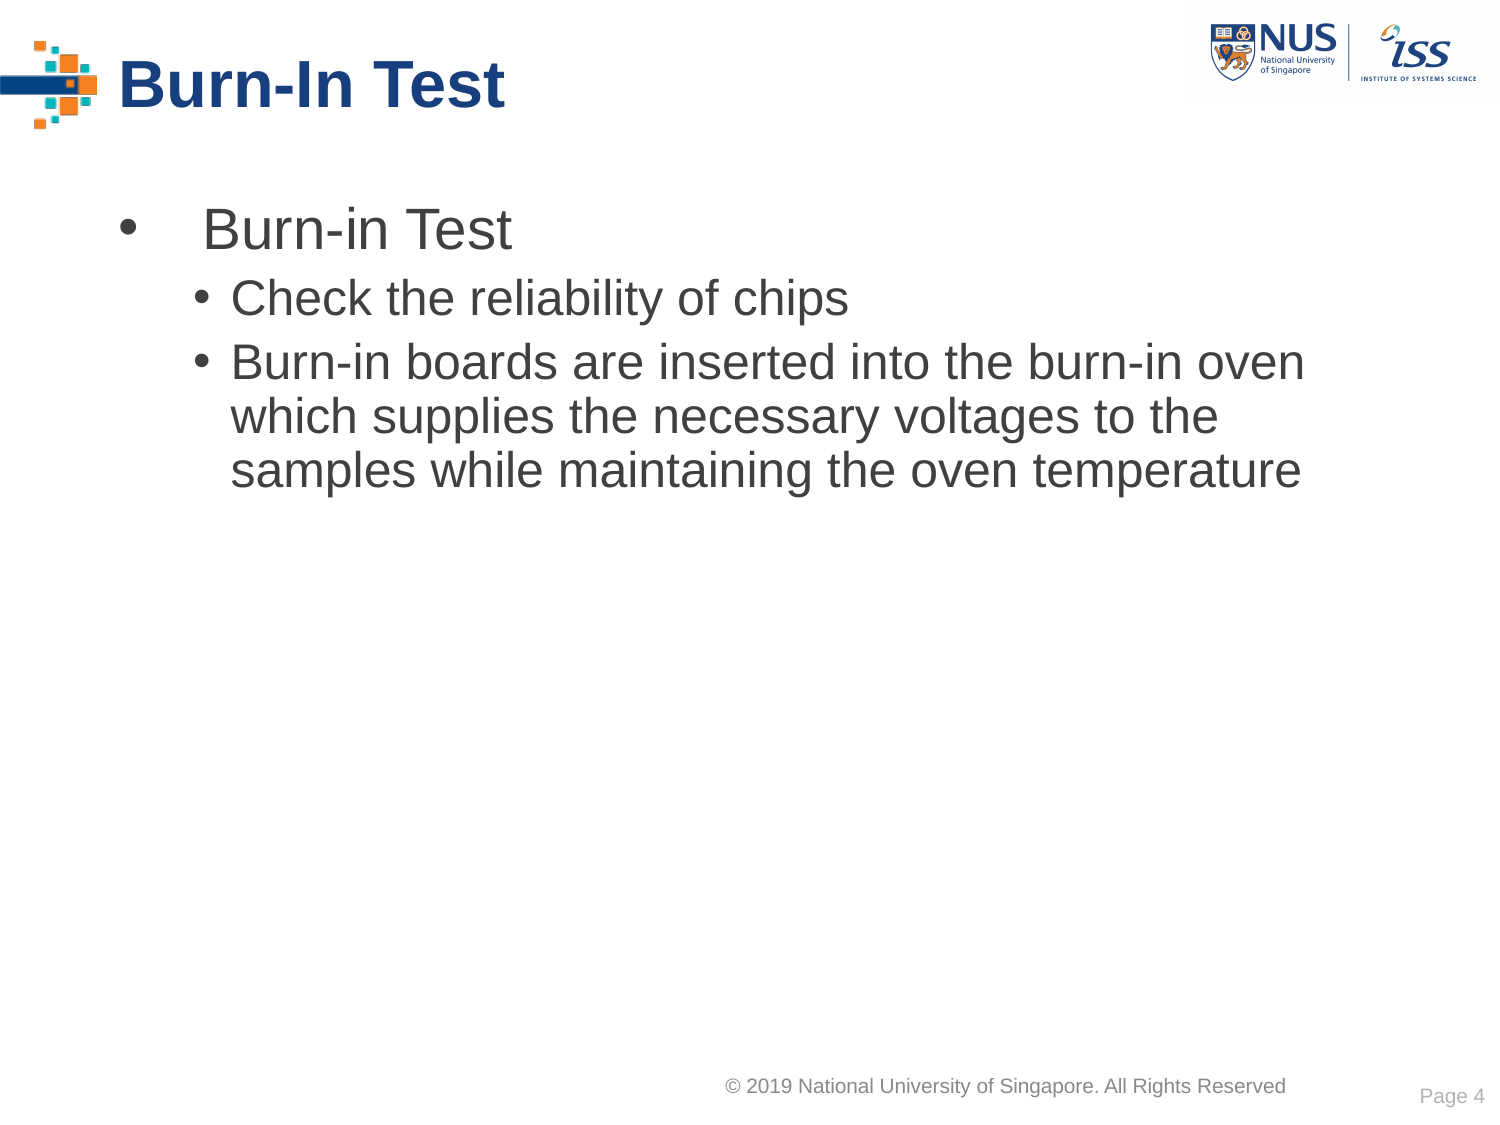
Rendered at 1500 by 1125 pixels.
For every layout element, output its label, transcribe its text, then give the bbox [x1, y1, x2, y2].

title Burn-In Test [103, 41, 1186, 131]
list Burn-in Test Check the reliability of chips Burn-in boards are inserted into the burn-in oven which supplies the necessary voltages to the samples while maintaining the oven temperature [103, 191, 1397, 872]
picture [1185, 0, 1500, 106]
slide_number Page 4 [1312, 1065, 1500, 1125]
picture [0, 41, 97, 131]
